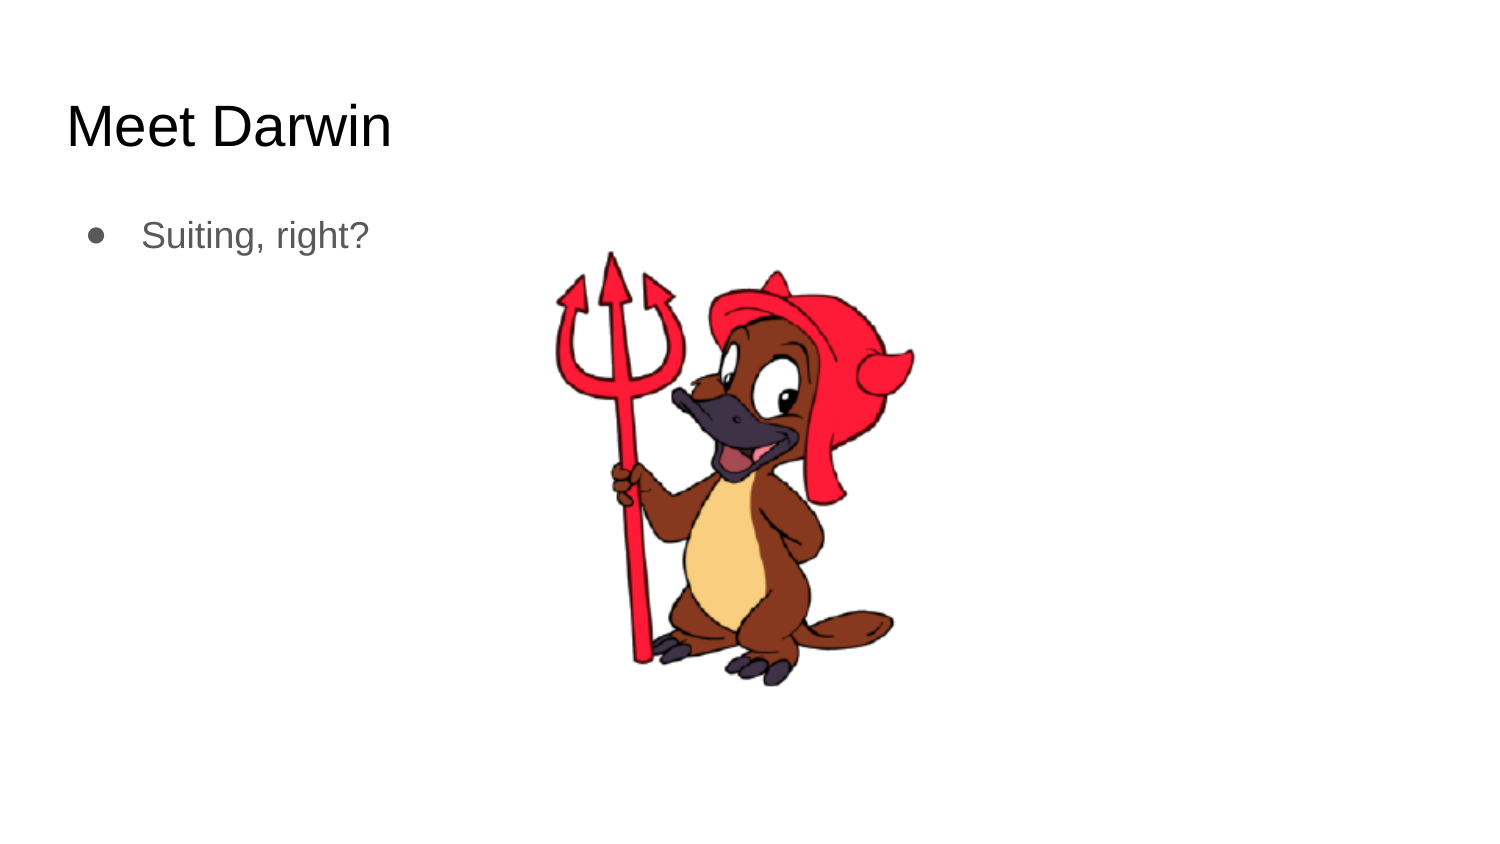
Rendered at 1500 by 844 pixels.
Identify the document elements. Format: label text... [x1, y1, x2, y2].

picture [509, 250, 947, 689]
title Meet Darwin [51, 72, 1449, 167]
list Suiting, right? [51, 189, 1449, 750]
